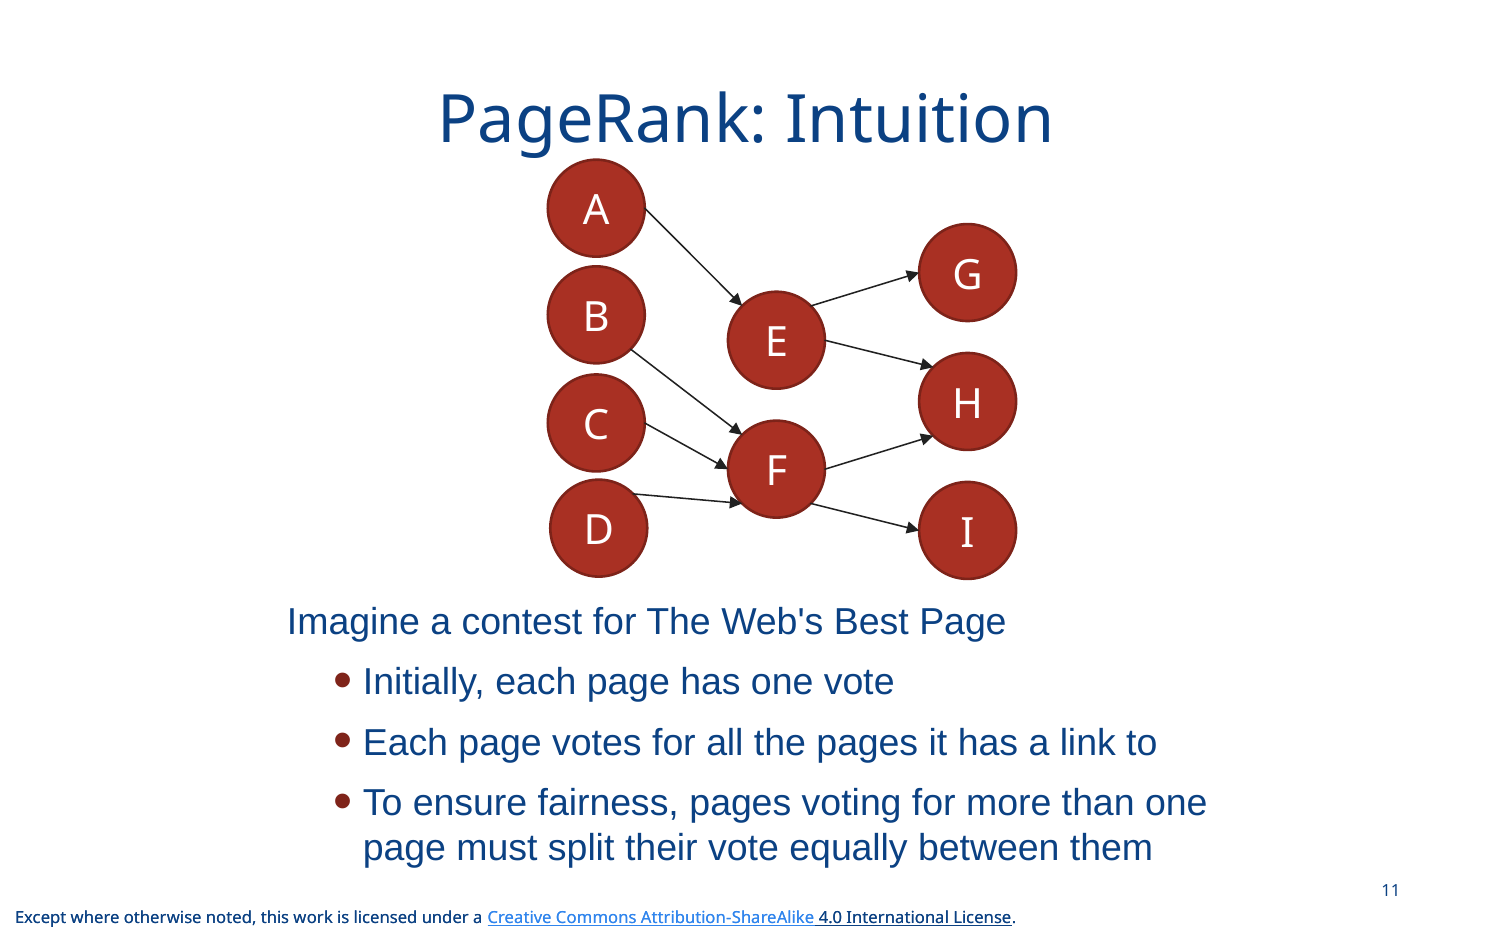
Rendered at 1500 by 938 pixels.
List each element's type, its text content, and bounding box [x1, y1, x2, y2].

text_box H [917, 351, 1018, 452]
text_box B [546, 265, 647, 365]
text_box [630, 348, 743, 436]
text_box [632, 493, 743, 504]
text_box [810, 503, 920, 531]
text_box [810, 272, 920, 307]
text_box Imagine a contest for The Web's Best Page Initially, each page has one vote Each page votes for all the pages it has a link to To ensure fairness, pages voting for more than one page must split their vote equally between them [271, 563, 1229, 902]
text_box D [548, 478, 649, 563]
slide_number 11 [1347, 866, 1416, 917]
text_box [824, 339, 934, 368]
text_box F [726, 419, 827, 519]
text_box I [917, 480, 1018, 563]
text_box C [546, 373, 644, 473]
text_box G [917, 222, 1018, 323]
title PageRank: Intuition [77, 26, 1416, 205]
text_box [644, 436, 729, 470]
text_box E [726, 290, 827, 390]
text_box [644, 207, 743, 307]
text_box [824, 435, 934, 470]
text_box A [546, 158, 647, 258]
